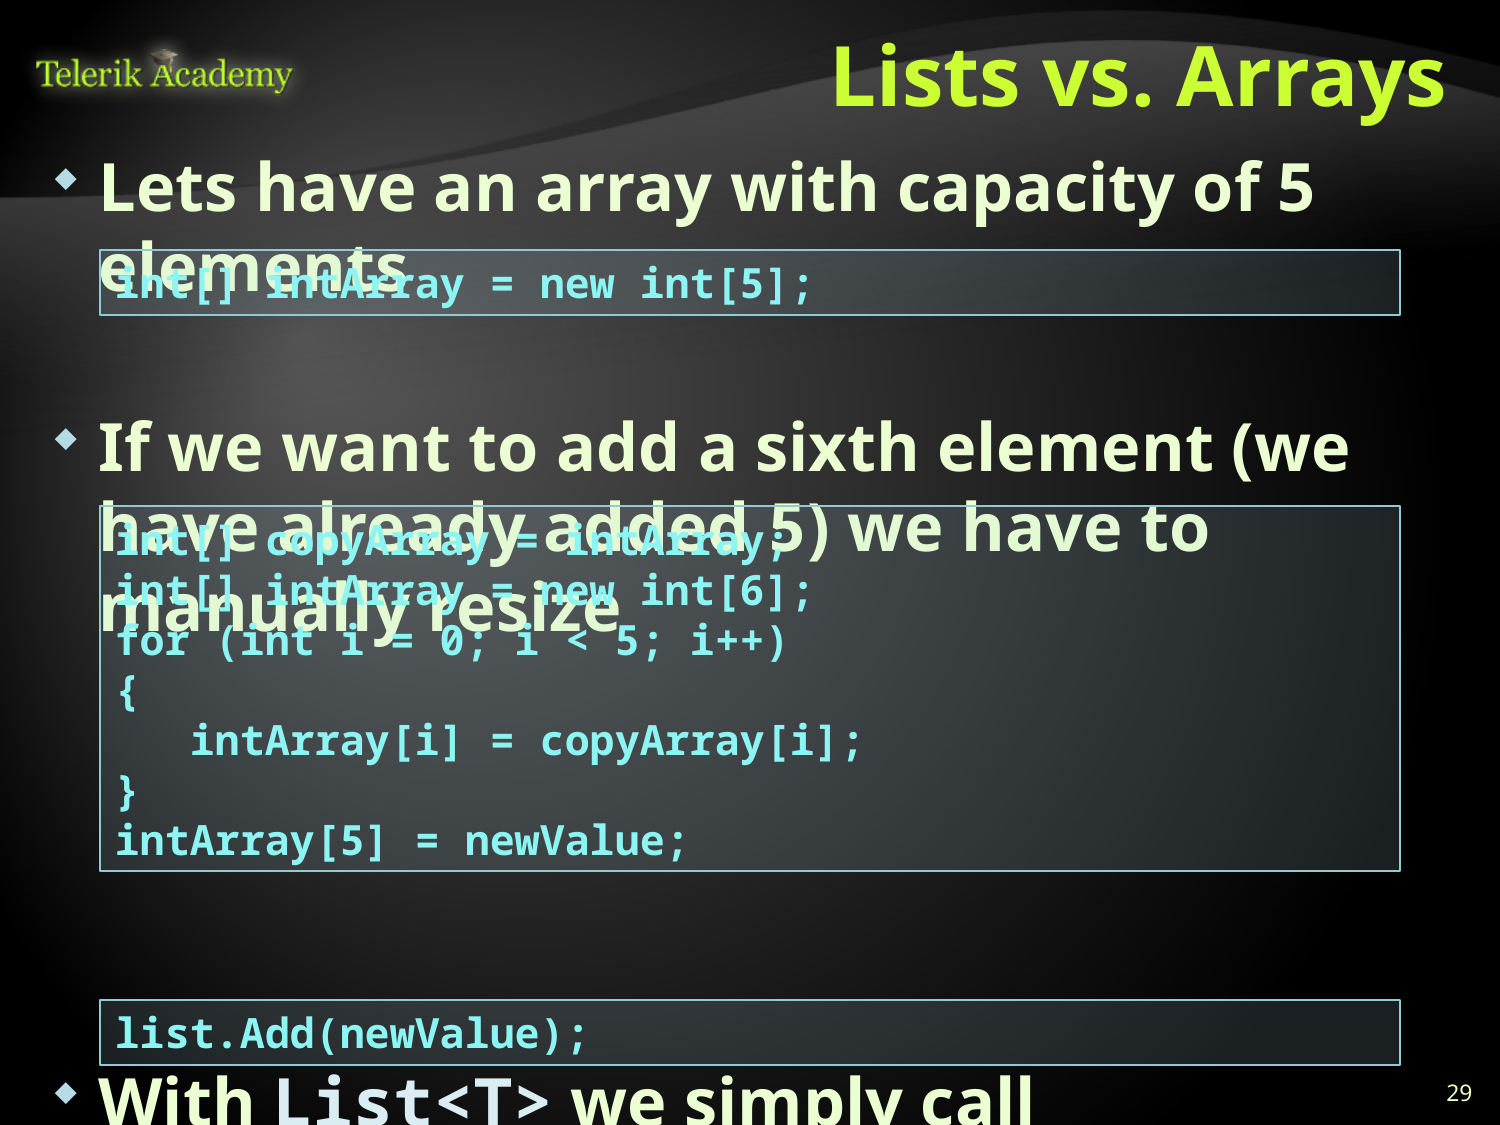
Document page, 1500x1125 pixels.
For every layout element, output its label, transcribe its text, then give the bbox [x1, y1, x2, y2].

list Lets have an array with capacity of 5 elements If we want to add a sixth element (we have already added 5) we have to manually resize With List<T> we simply call [37, 137, 1463, 1063]
slide_number 29 [1412, 1074, 1488, 1113]
text_box list.Add(newValue); [99, 999, 1400, 1065]
title Lists vs. Arrays [300, 12, 1463, 137]
text_box int[] copyArray = intArray; int[] intArray = new int[6]; for (int i = 0; i < 5; i++) { intArray[i] = copyArray[i]; } intArray[5] = newValue; [99, 506, 1400, 872]
text_box int[] intArray = new int[5]; [99, 249, 1400, 315]
picture [0, 0, 1500, 1125]
